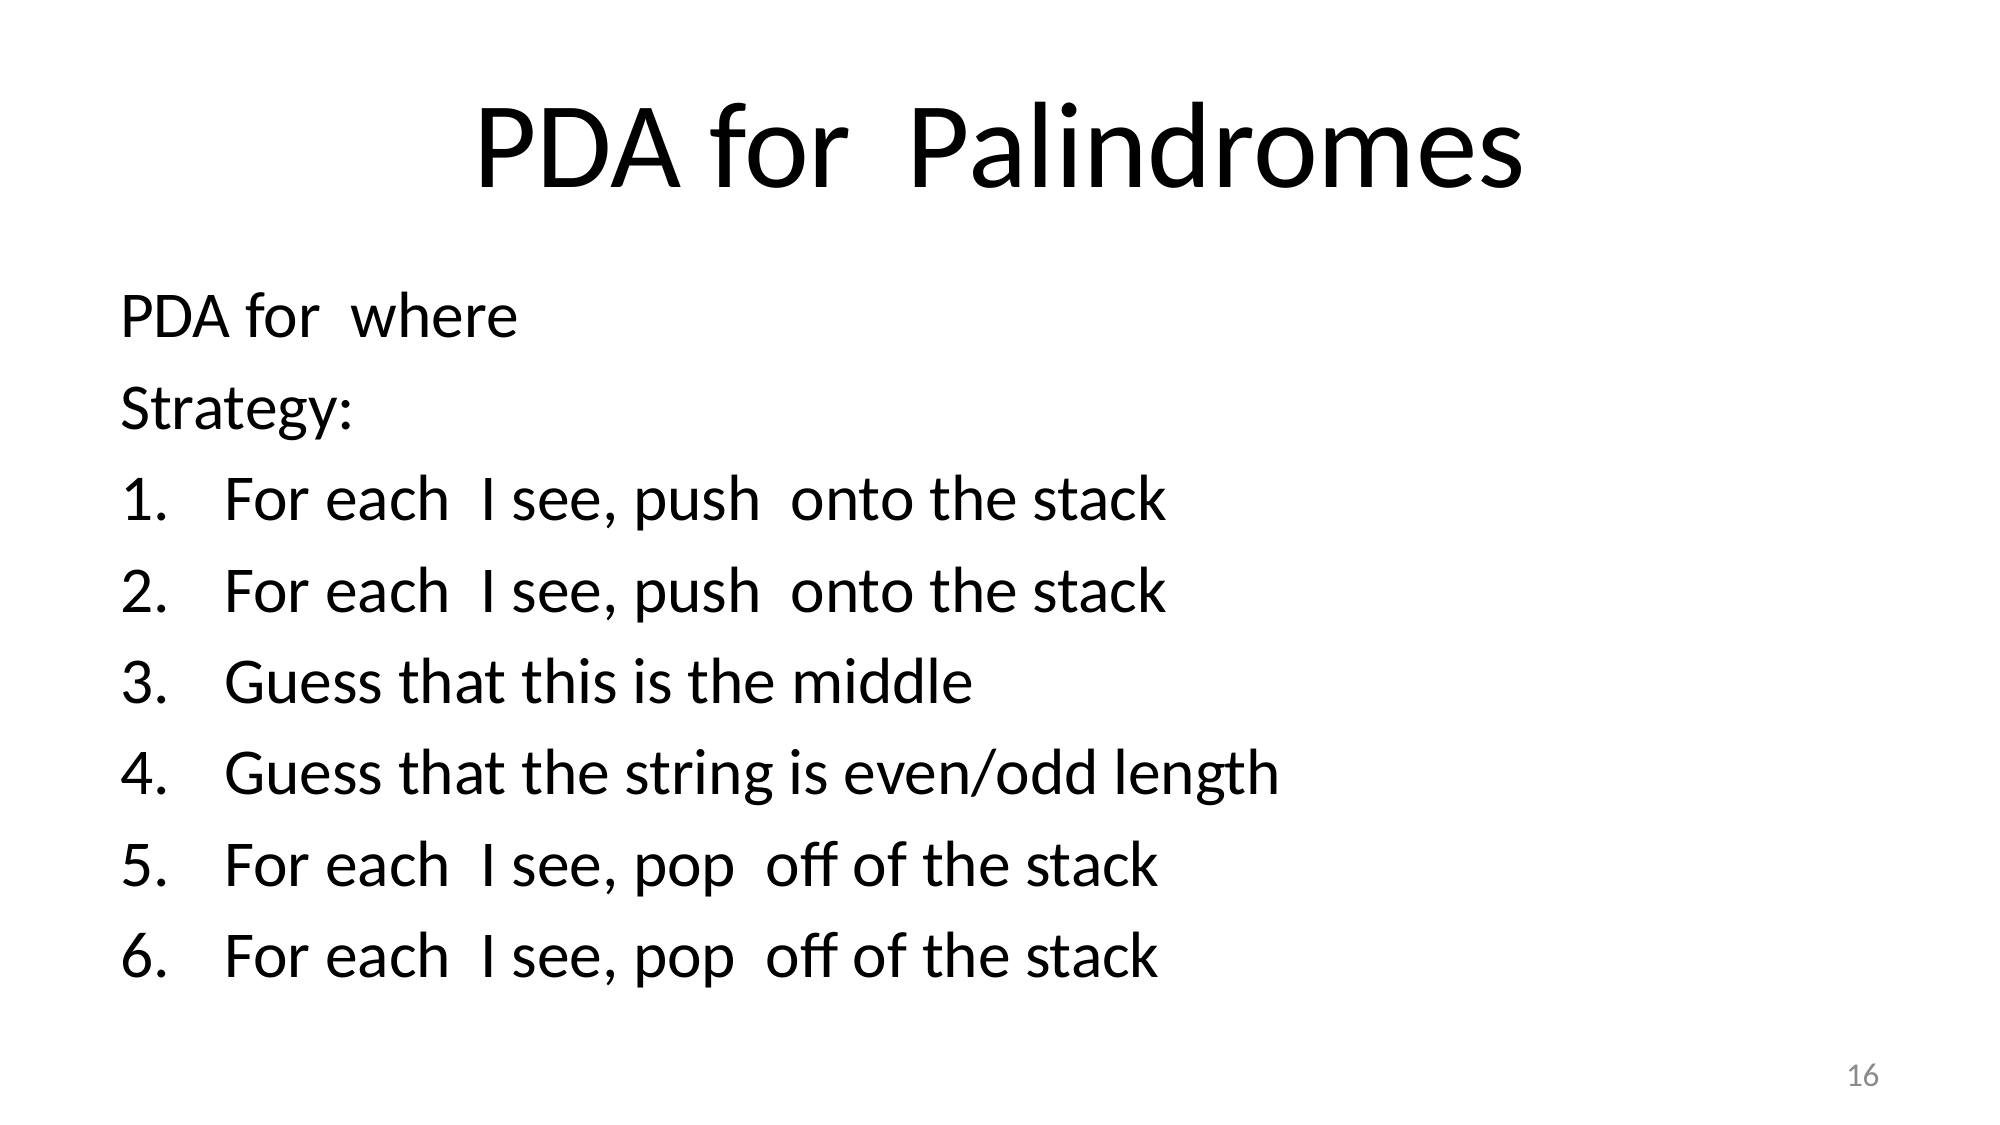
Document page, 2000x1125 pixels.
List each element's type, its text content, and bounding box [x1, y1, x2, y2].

slide_number 16 [1432, 1042, 1900, 1103]
title PDA for Palindromes [99, 45, 1900, 233]
